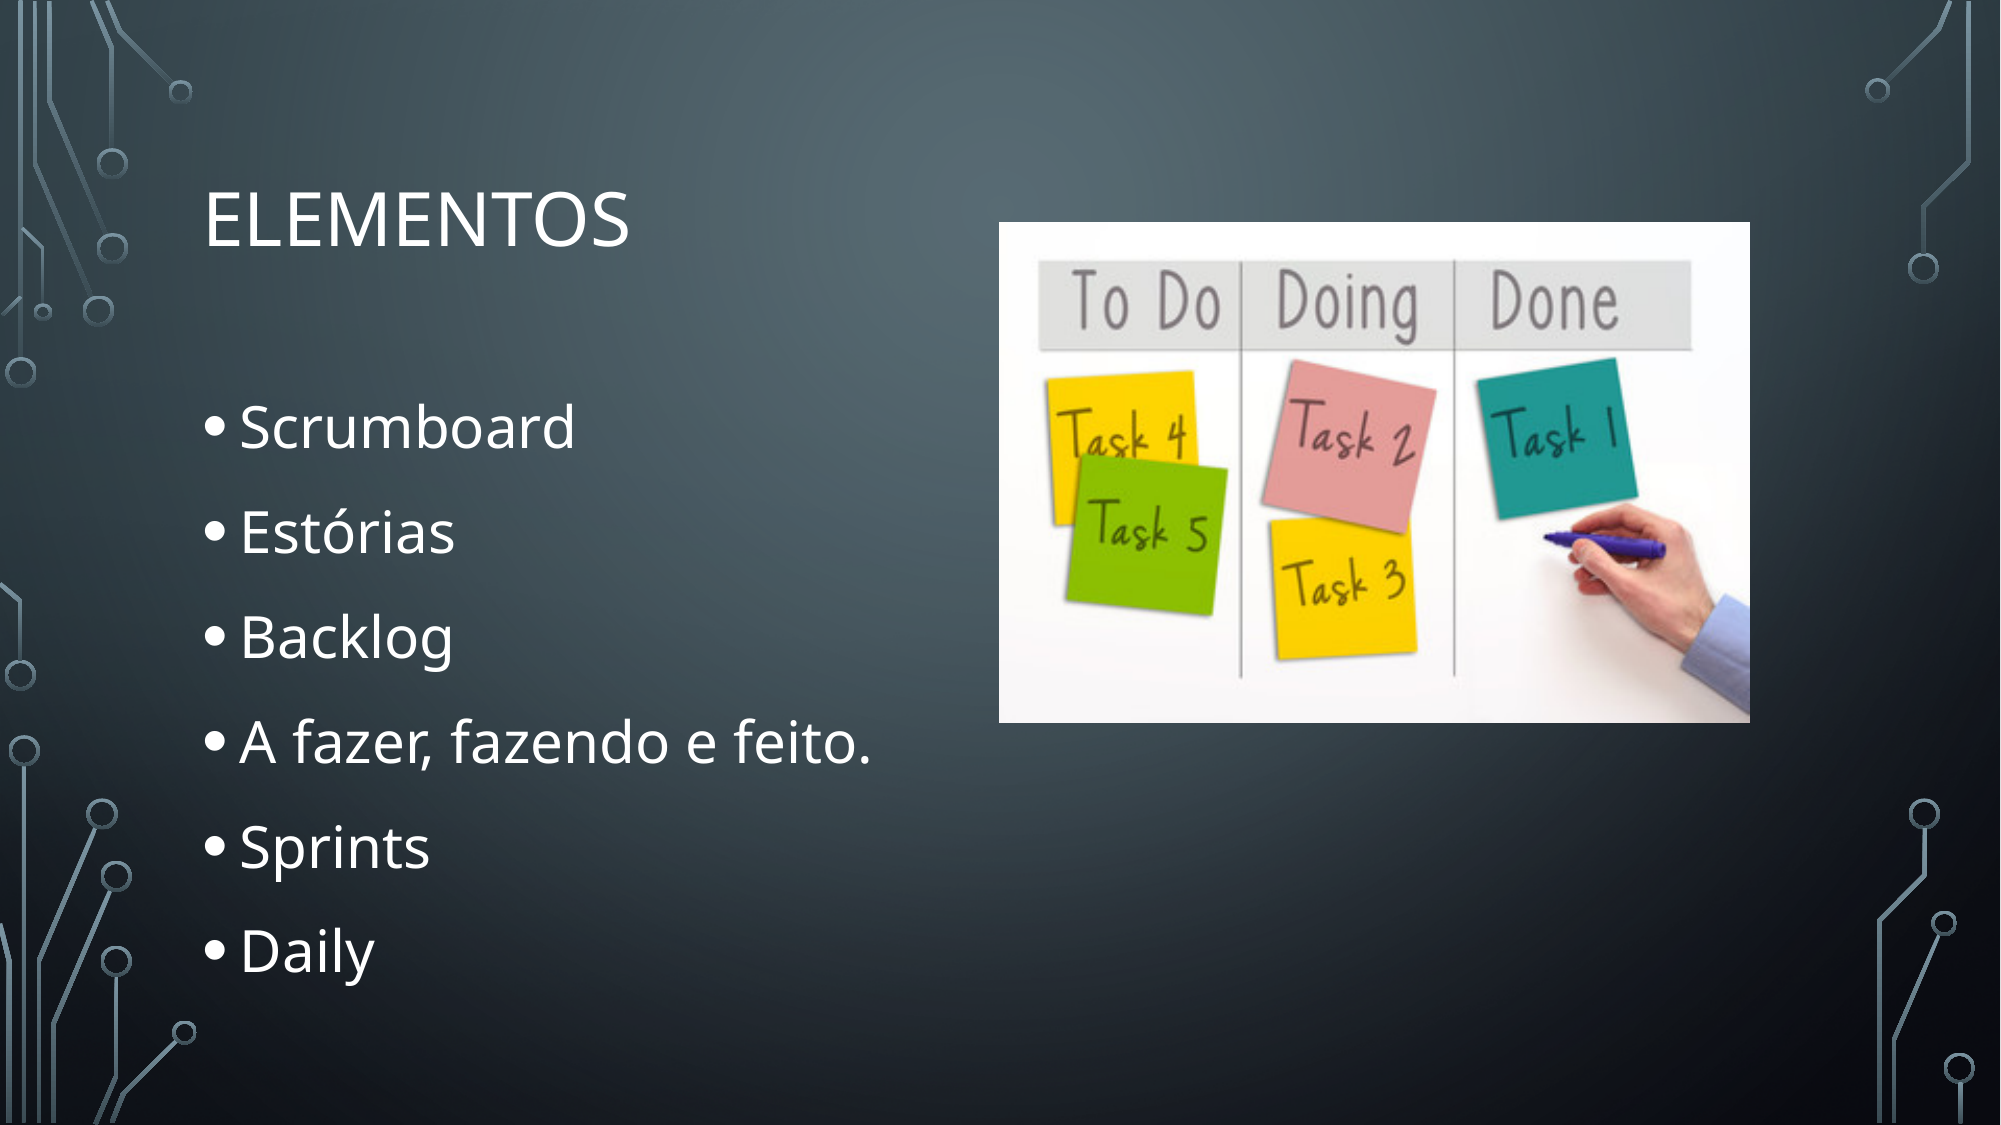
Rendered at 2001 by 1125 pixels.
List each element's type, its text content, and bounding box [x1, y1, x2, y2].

title Elementos [187, 101, 1813, 344]
picture [999, 222, 1750, 723]
list Scrumboard Estórias Backlog A fazer, fazendo e feito. Sprints Daily [187, 369, 1813, 1072]
